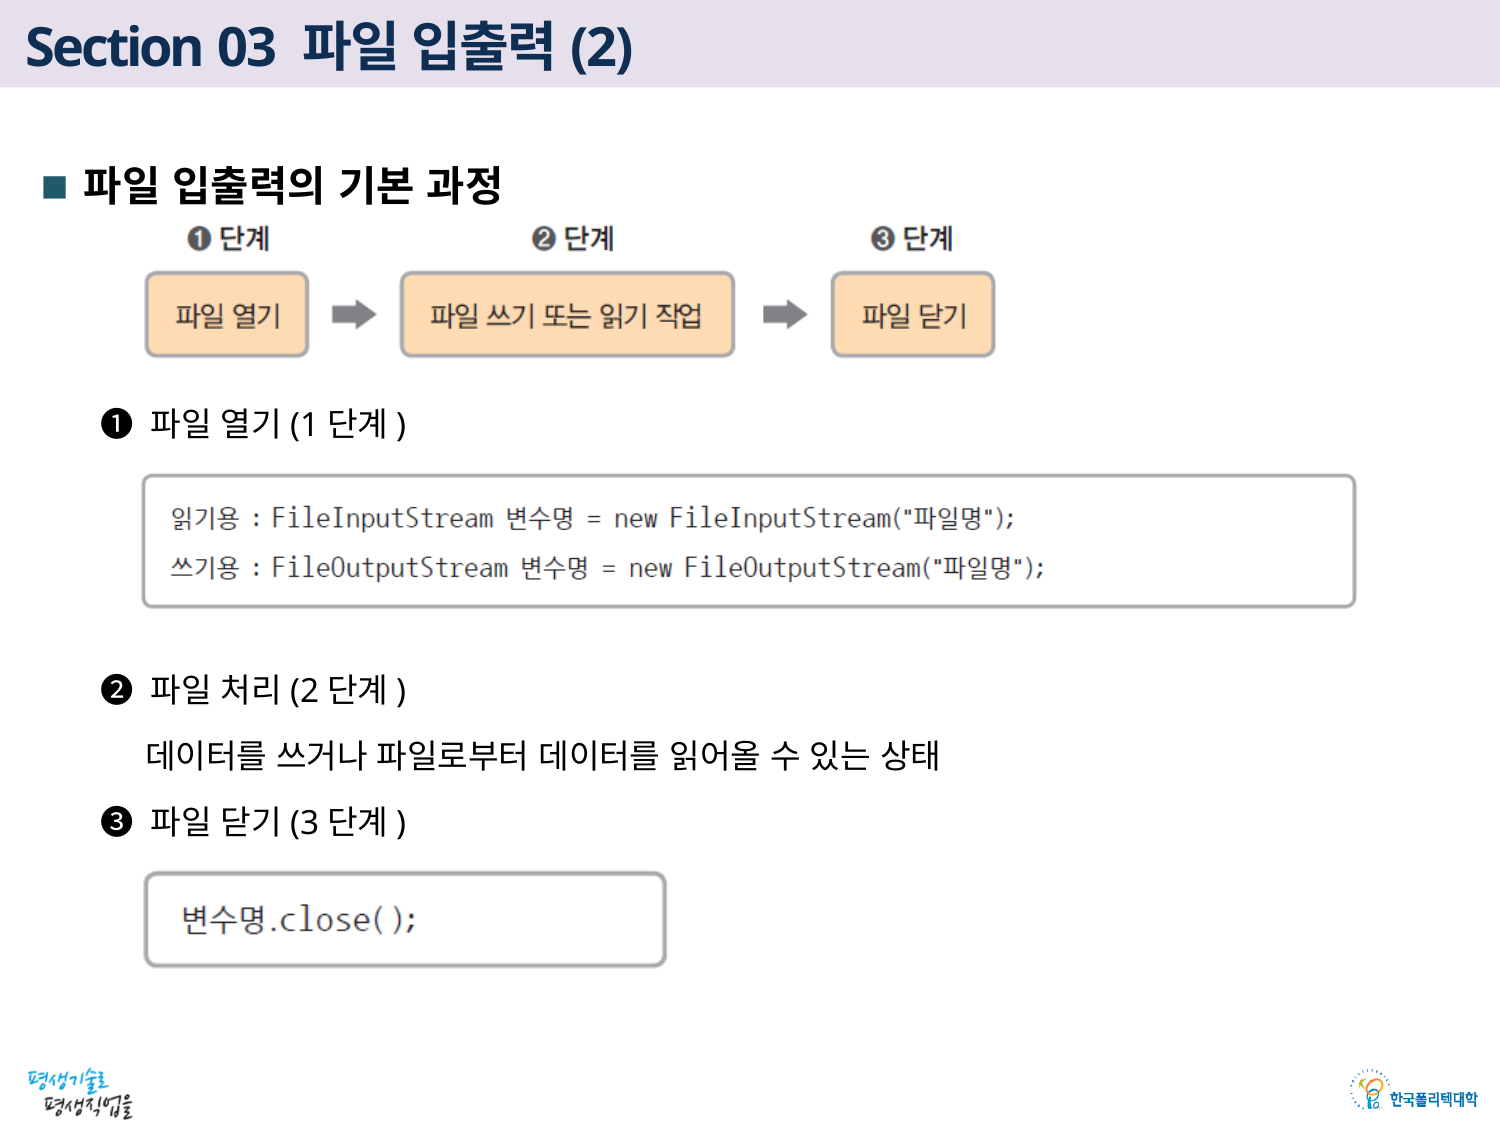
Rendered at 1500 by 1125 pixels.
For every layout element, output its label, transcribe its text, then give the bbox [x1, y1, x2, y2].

picture [139, 867, 673, 973]
picture [139, 469, 1361, 615]
picture [17, 1062, 167, 1122]
list 파일 입출력의 기본 과정 ❶ 파일 열기(1단계) ❷ 파일 처리(2단계) 데이터를 쓰거나 파일로부터 데이터를 읽어올 수 있는 상태 ❸ 파일 닫기(3단계) [10, 126, 1481, 1057]
title Section 03 파일 입출력(2) [10, 5, 1288, 84]
picture [139, 207, 1004, 367]
picture [1346, 1064, 1481, 1114]
